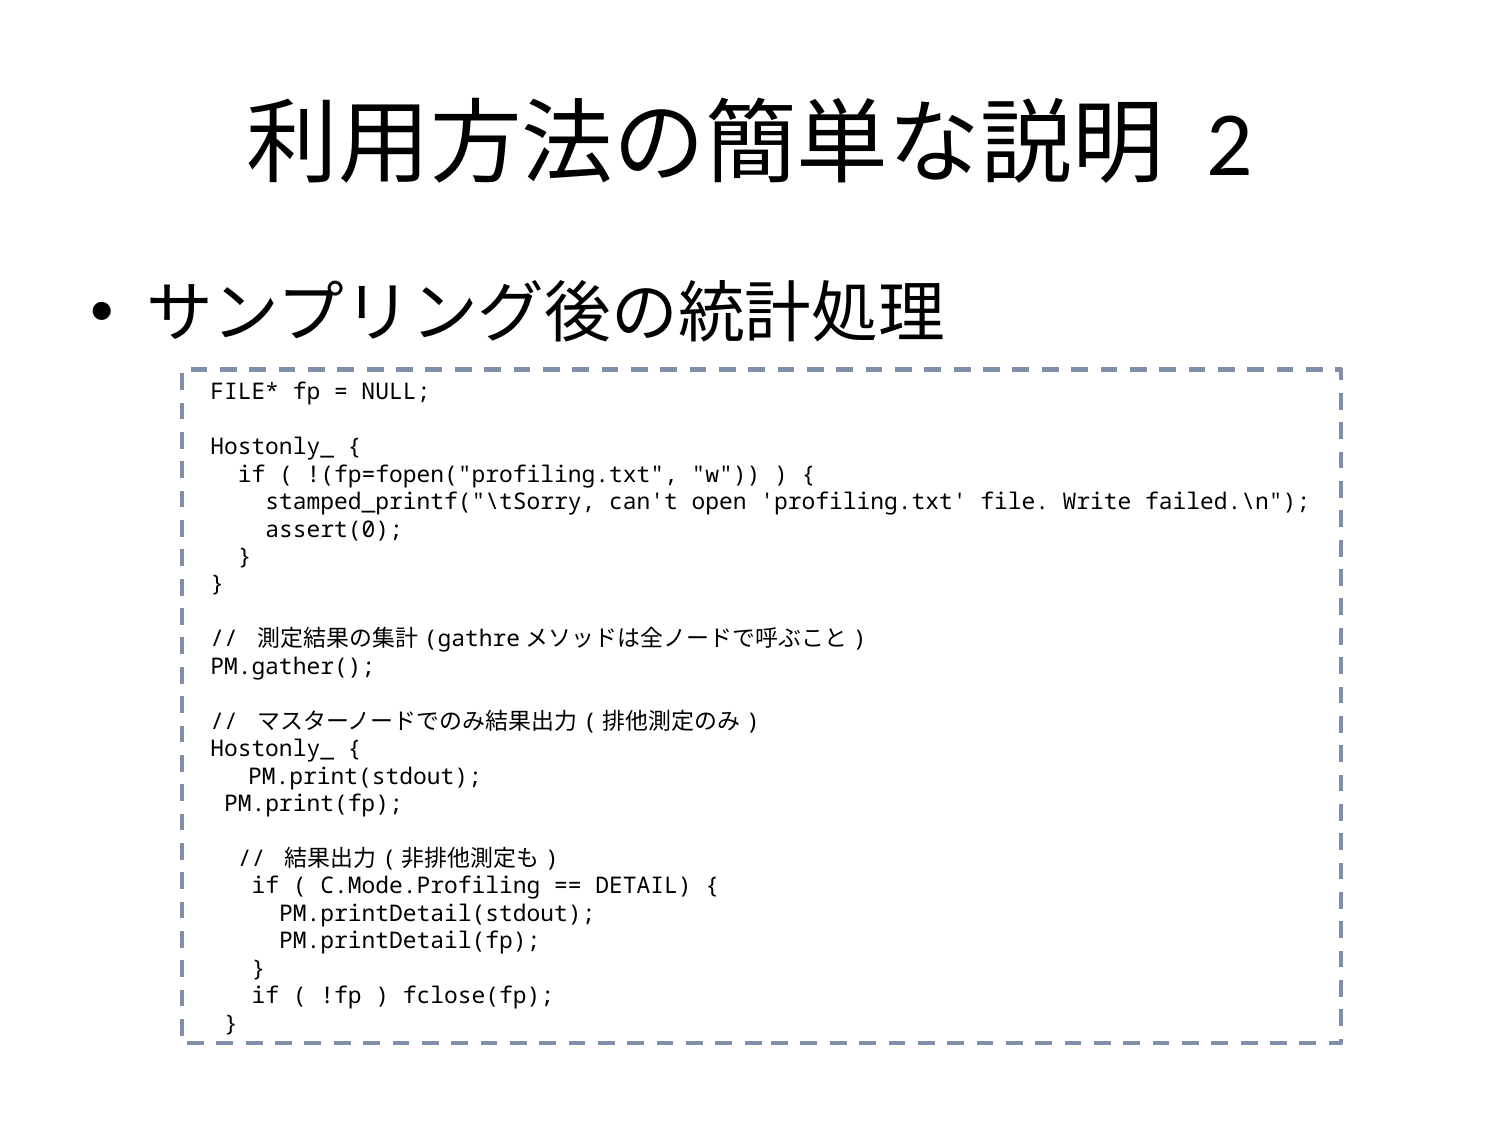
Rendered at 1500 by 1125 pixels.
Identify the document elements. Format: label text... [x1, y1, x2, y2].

text_box FILE* fp = NULL; Hostonly_ { if ( !(fp=fopen("profiling.txt", "w")) ) { stamped_printf("\tSorry, can't open 'profiling.txt' file. Write failed.\n"); assert(0); } } // 測定結果の集計(gathreメソッドは全ノードで呼ぶこと) PM.gather(); // マスターノードでのみ結果出力(排他測定のみ) Hostonly_ { PM.print(stdout); PM.print(fp); // 結果出力(非排他測定も) if ( C.Mode.Profiling == DETAIL) { PM.printDetail(stdout); PM.printDetail(fp); } if ( !fp ) fclose(fp); } [180, 367, 1343, 1045]
title 利用方法の簡単な説明 2 [75, 45, 1425, 233]
list サンプリング後の統計処理 [75, 262, 1425, 1005]
